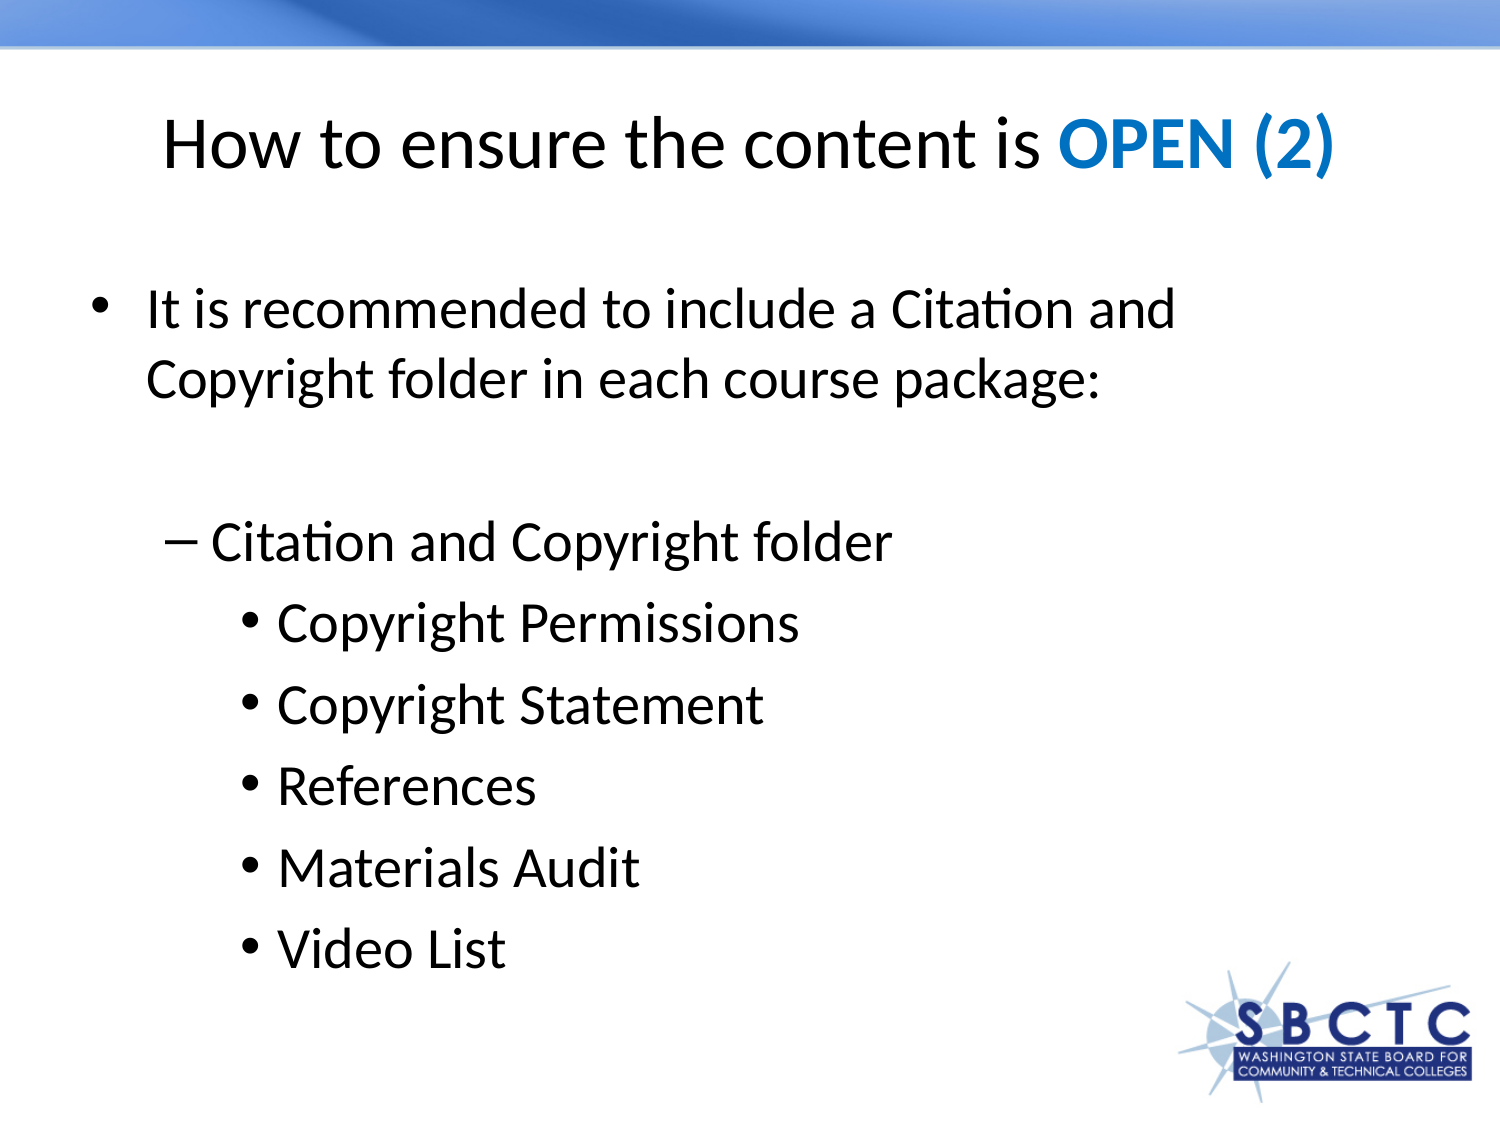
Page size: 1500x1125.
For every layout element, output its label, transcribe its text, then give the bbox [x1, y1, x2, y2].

title How to ensure the content is OPEN (2) [75, 45, 1425, 233]
list It is recommended to include a Citation and Copyright folder in each course package: Citation and Copyright folder Copyright Permissions Copyright Statement References Materials Audit Video List [75, 262, 1425, 1005]
picture [0, 0, 1500, 1125]
